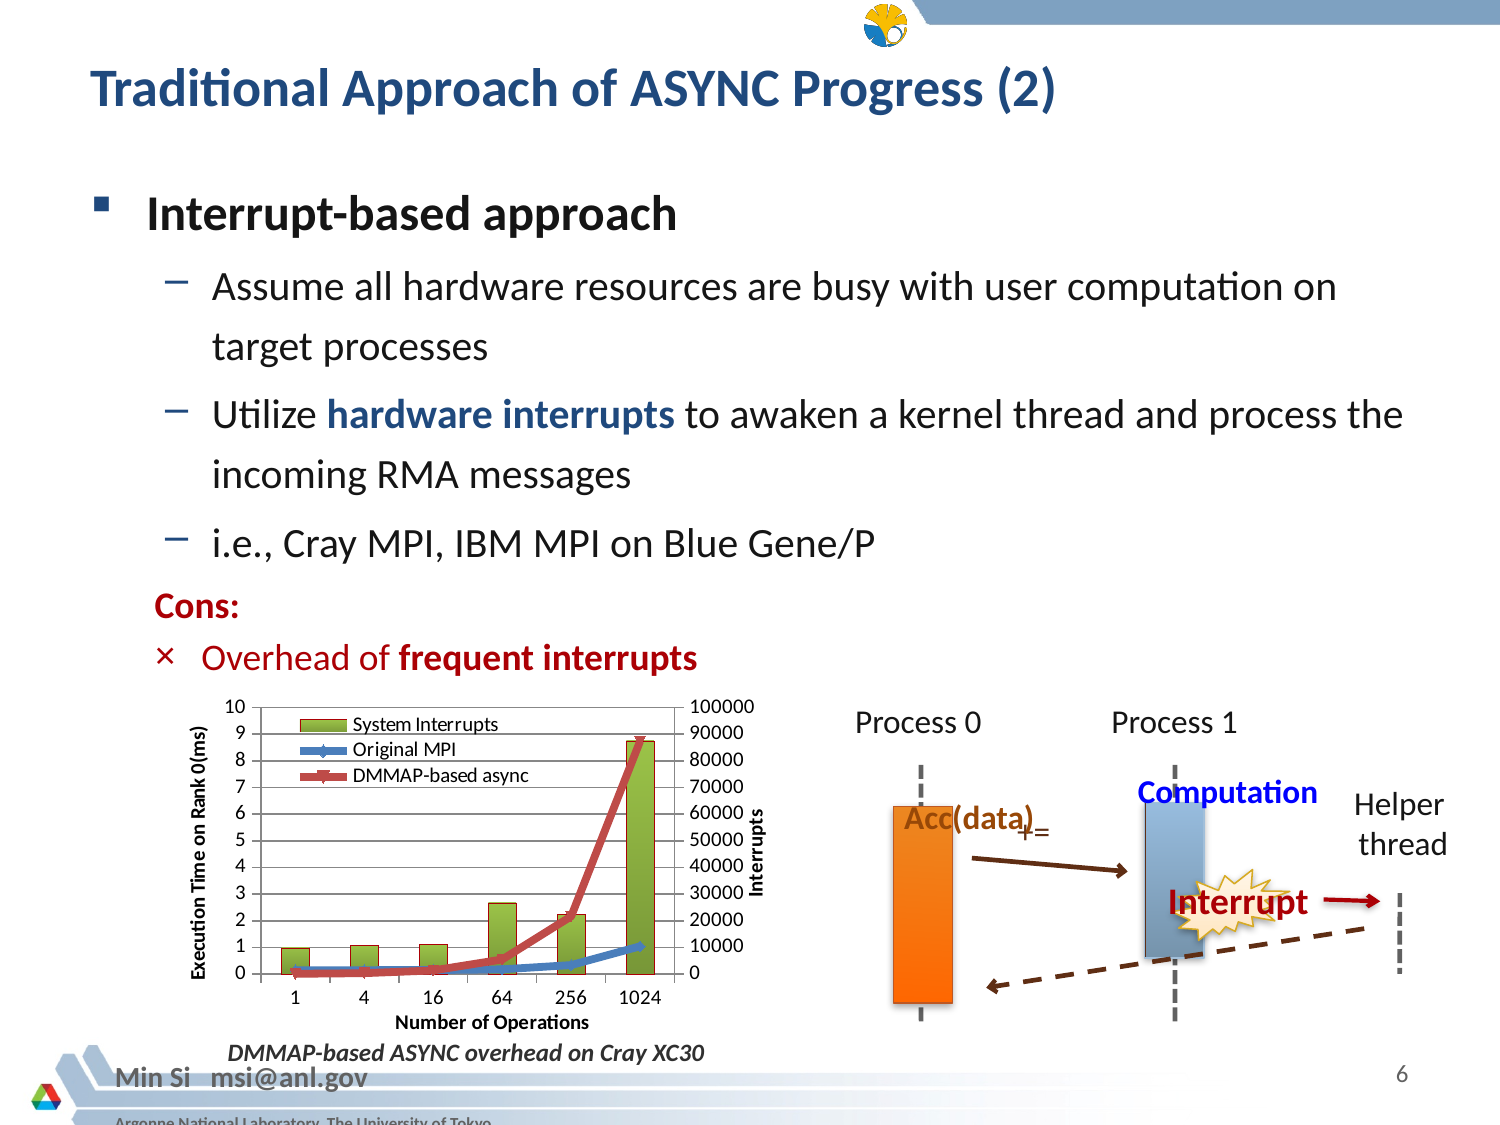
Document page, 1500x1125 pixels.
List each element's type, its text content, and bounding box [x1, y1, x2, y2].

text_box Acc(data) [889, 788, 1050, 844]
slide_number 6 [1073, 1042, 1424, 1103]
text_box Cons: Overhead of frequent interrupts [64, 566, 1317, 686]
text_box Helper thread [1311, 775, 1495, 870]
text_box [986, 978, 1001, 994]
text_box Process 0 [820, 692, 1016, 747]
text_box [1144, 818, 1205, 959]
picture [358, 1074, 363, 1082]
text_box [1151, 869, 1326, 941]
text_box DMMAP-based ASYNC overhead on Cray XC30 [212, 1049, 720, 1074]
text_box [893, 844, 953, 1004]
text_box Process 1 [1077, 692, 1272, 747]
text_box Computation [1123, 763, 1334, 818]
chart [182, 686, 774, 1042]
picture [0, 0, 1500, 44]
list Interrupt-based approach Assume all hardware resources are busy with user computation on target processes Utilize hardware interrupts to awaken a kernel thread and process the incoming RMA messages i.e., Cray MPI, IBM MPI on Blue Gene/P [74, 160, 1426, 1038]
title Traditional Approach of ASYNC Progress (2) [74, 44, 1426, 138]
picture [0, 1037, 1500, 1125]
picture [343, 1075, 349, 1084]
text_box += [1002, 802, 1087, 858]
